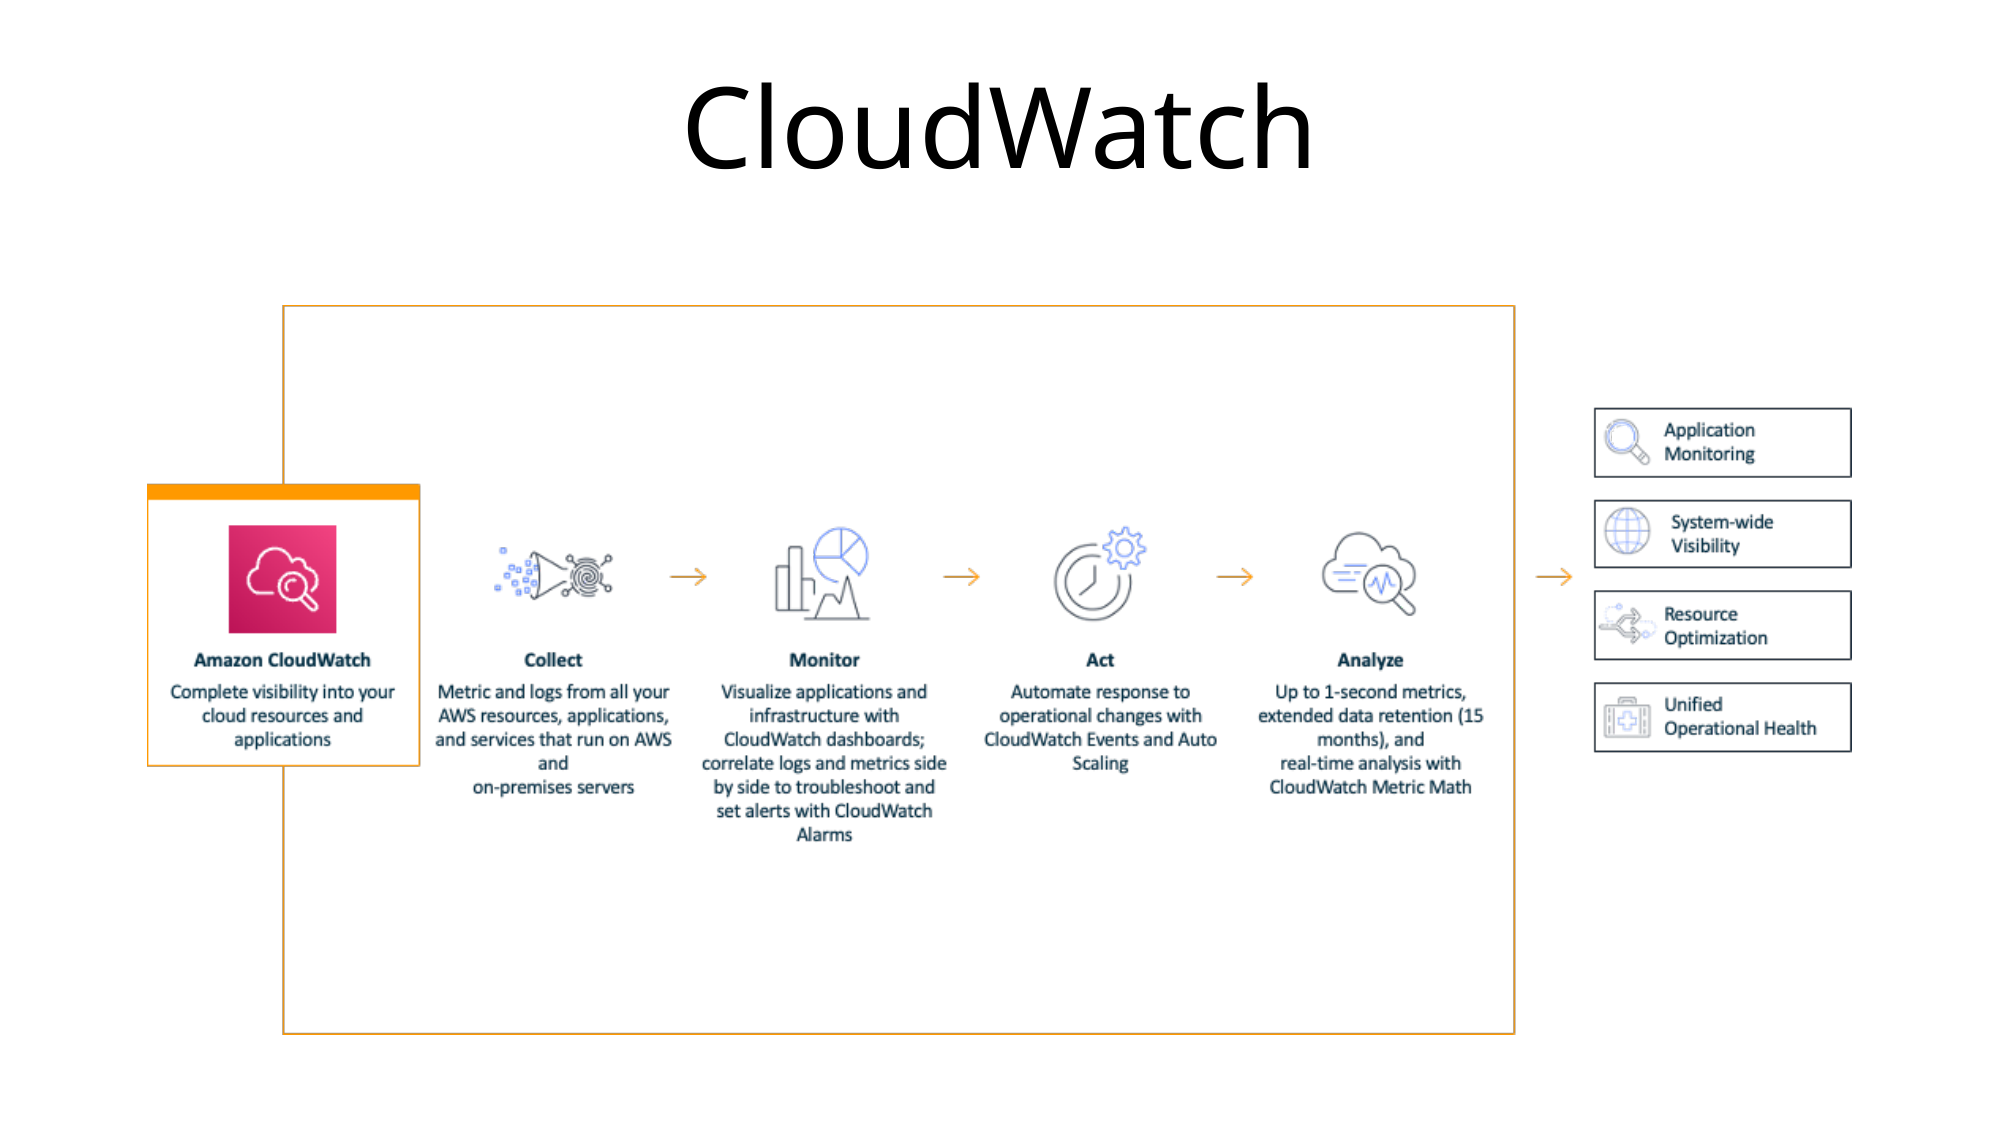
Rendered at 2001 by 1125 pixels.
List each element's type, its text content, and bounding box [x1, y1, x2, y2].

title CloudWatch [137, 47, 1863, 201]
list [147, 305, 1853, 1035]
